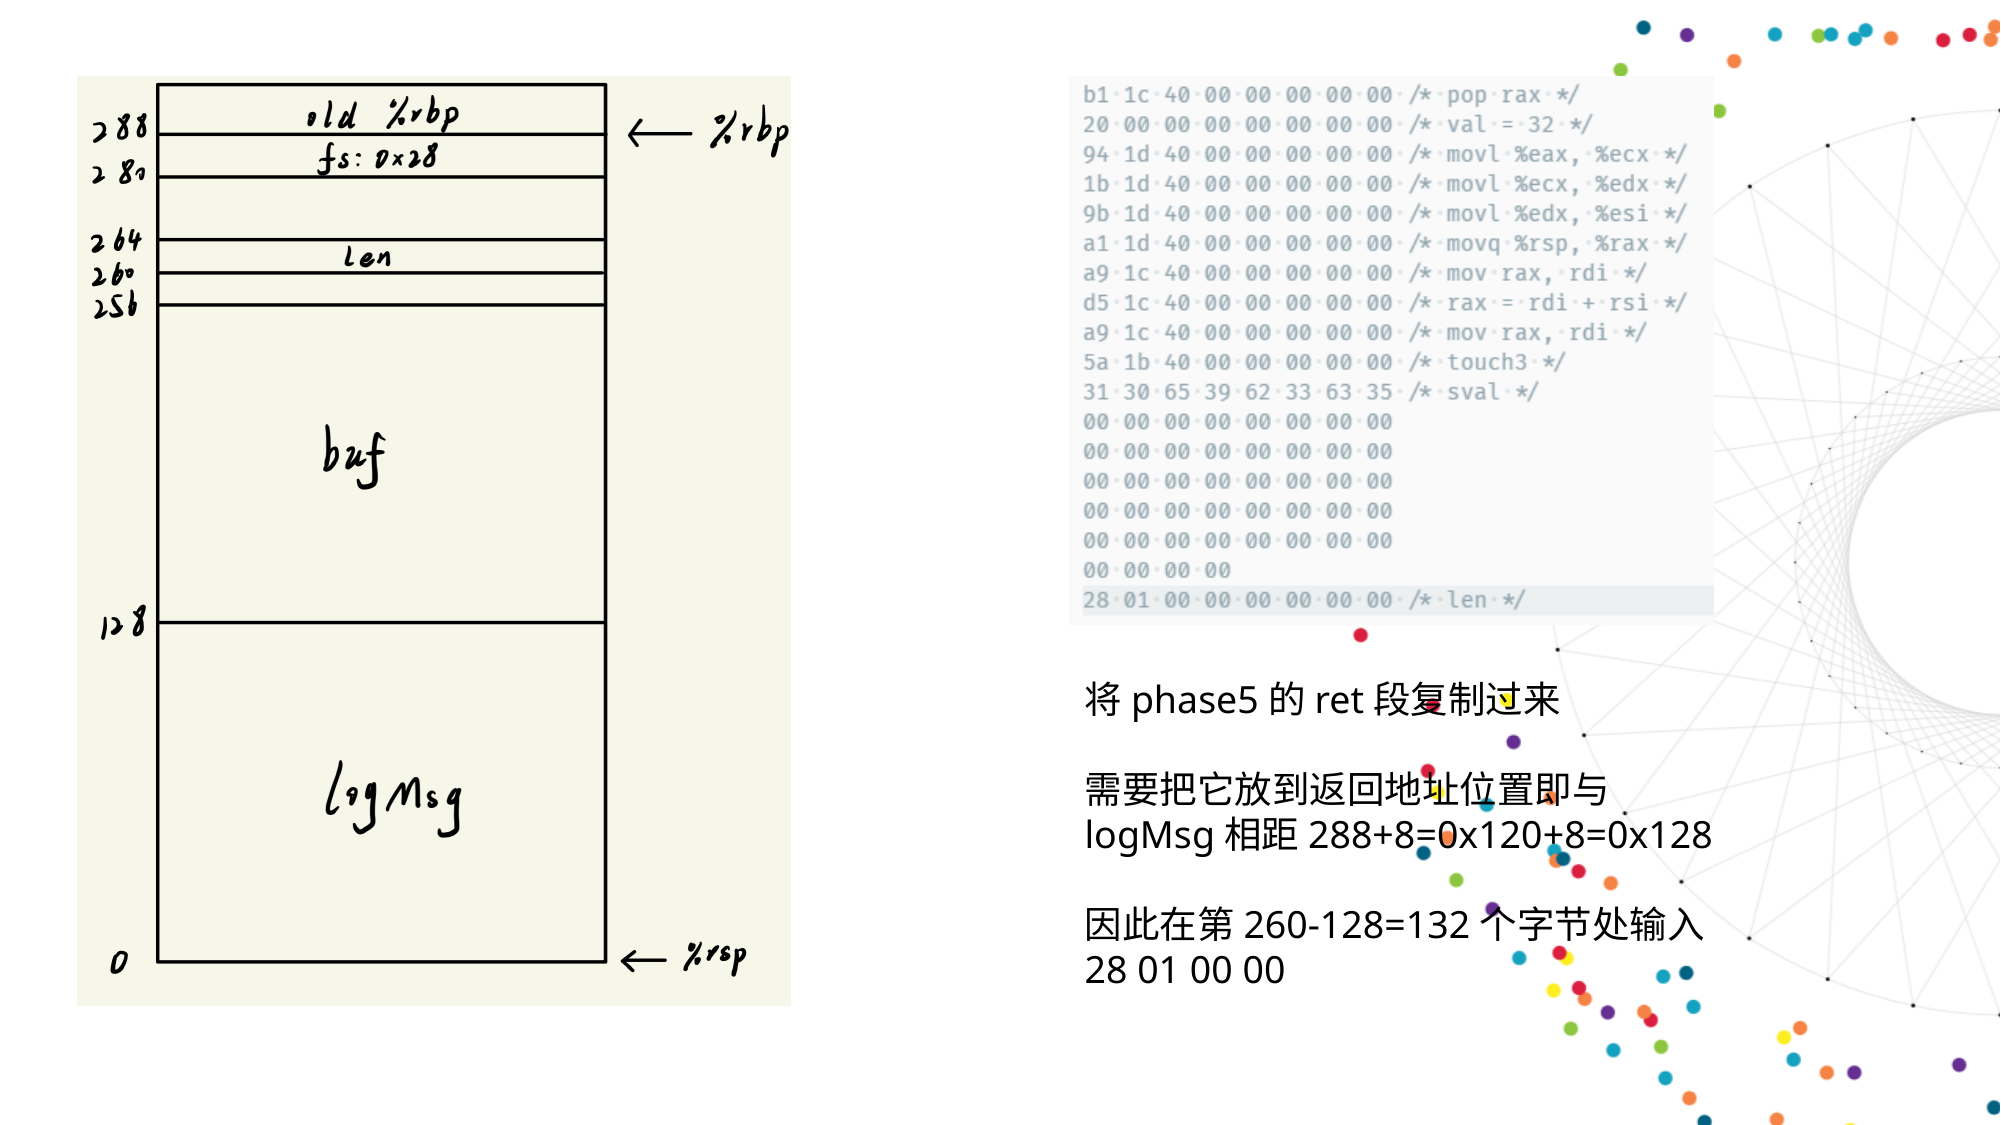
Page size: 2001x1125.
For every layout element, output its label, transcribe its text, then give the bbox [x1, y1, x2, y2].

picture [1069, 0, 2000, 1125]
picture [77, 76, 791, 1006]
text_box 将phase5的ret段复制过来 需要把它放到返回地址位置即与logMsg相距288+8=0x120+8=0x128 因此在第260-128=132个字节处输入 28 01 00 00 [1069, 668, 1737, 999]
